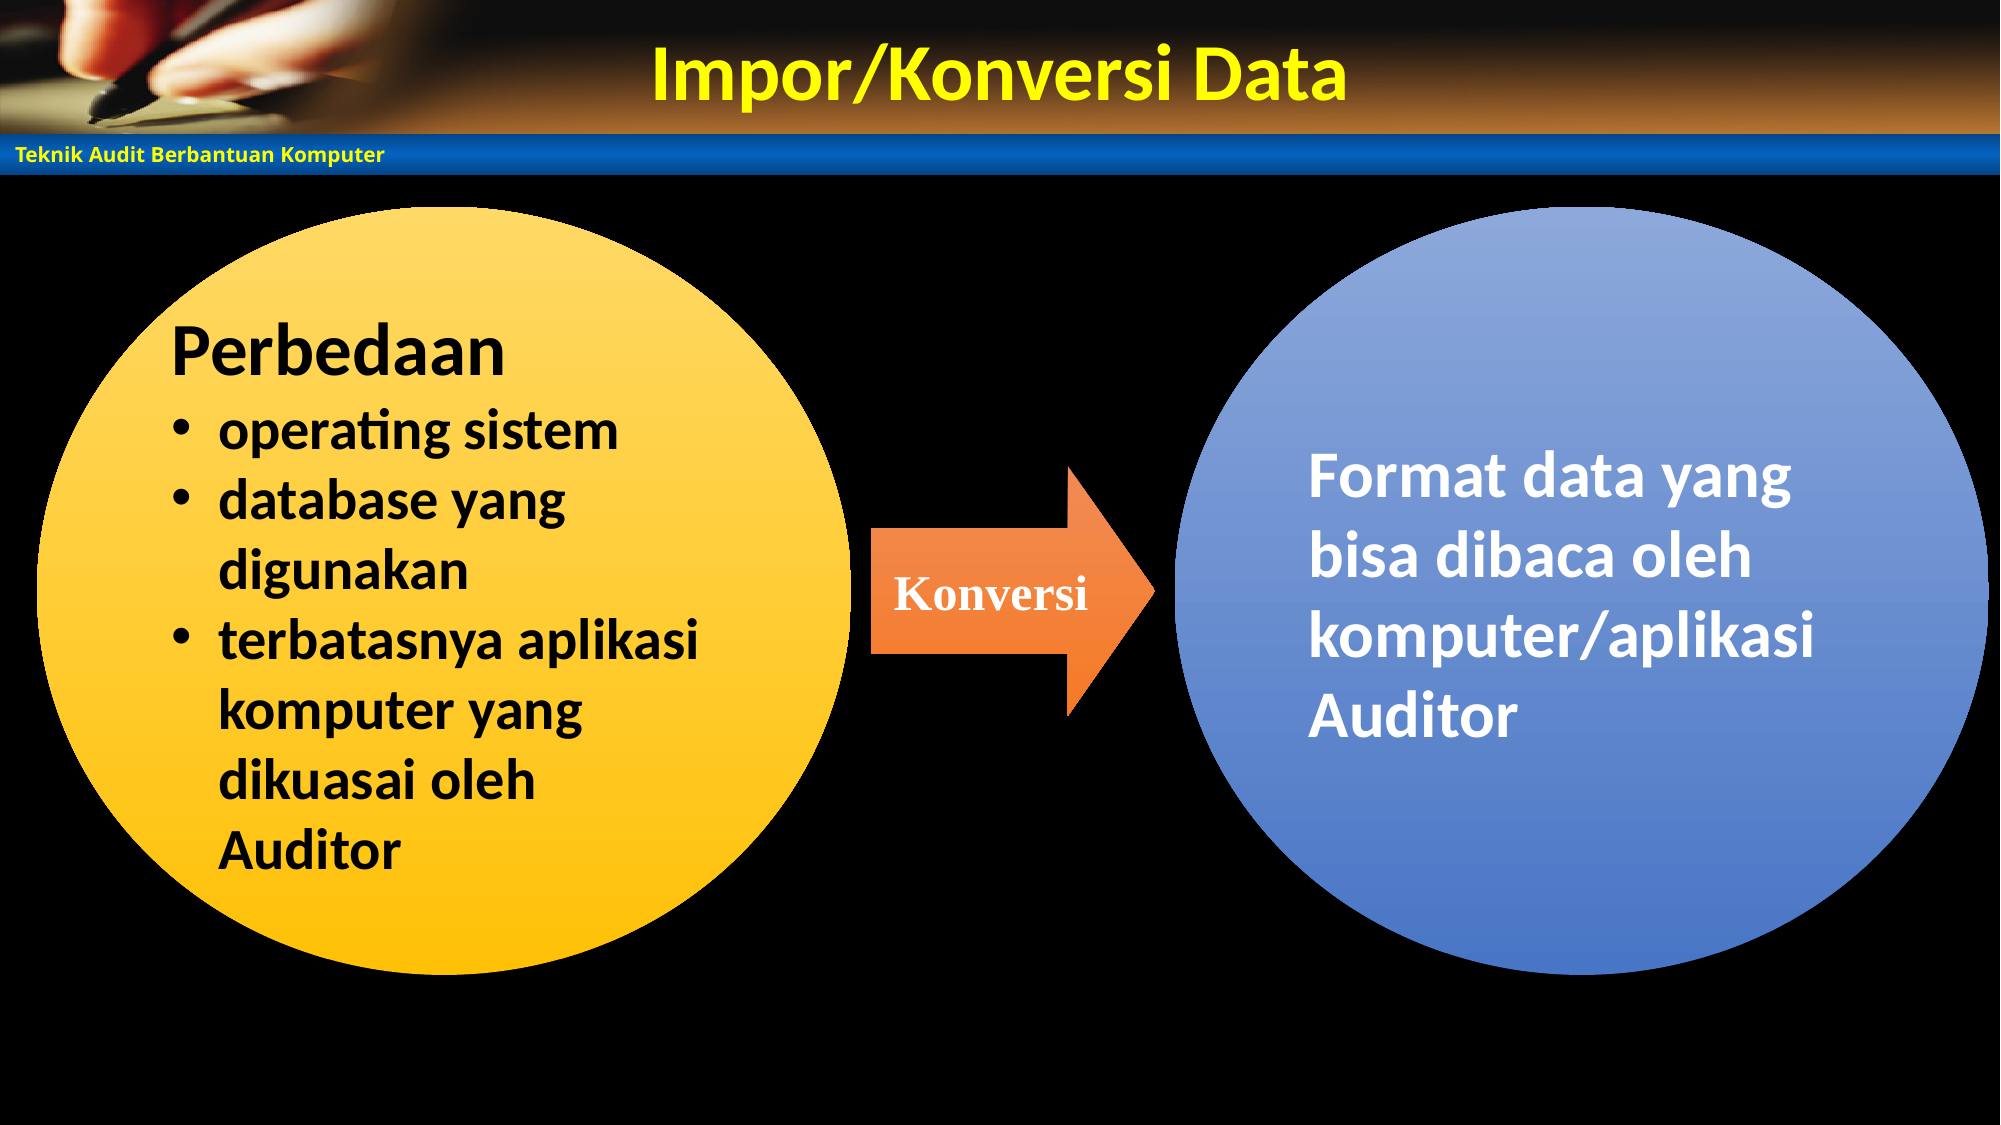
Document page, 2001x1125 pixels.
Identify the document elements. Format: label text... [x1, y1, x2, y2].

text_box Konversi [870, 465, 1156, 716]
picture [0, 0, 2000, 134]
text_box Format data yang bisa dibaca oleh komputer/aplikasi Auditor [1174, 206, 1989, 975]
text_box Perbedaan operating sistem database yang digunakan terbatasnya aplikasi komputer yang dikuasai oleh Auditor [37, 206, 852, 975]
title Impor/Konversi Data [137, 23, 1863, 126]
